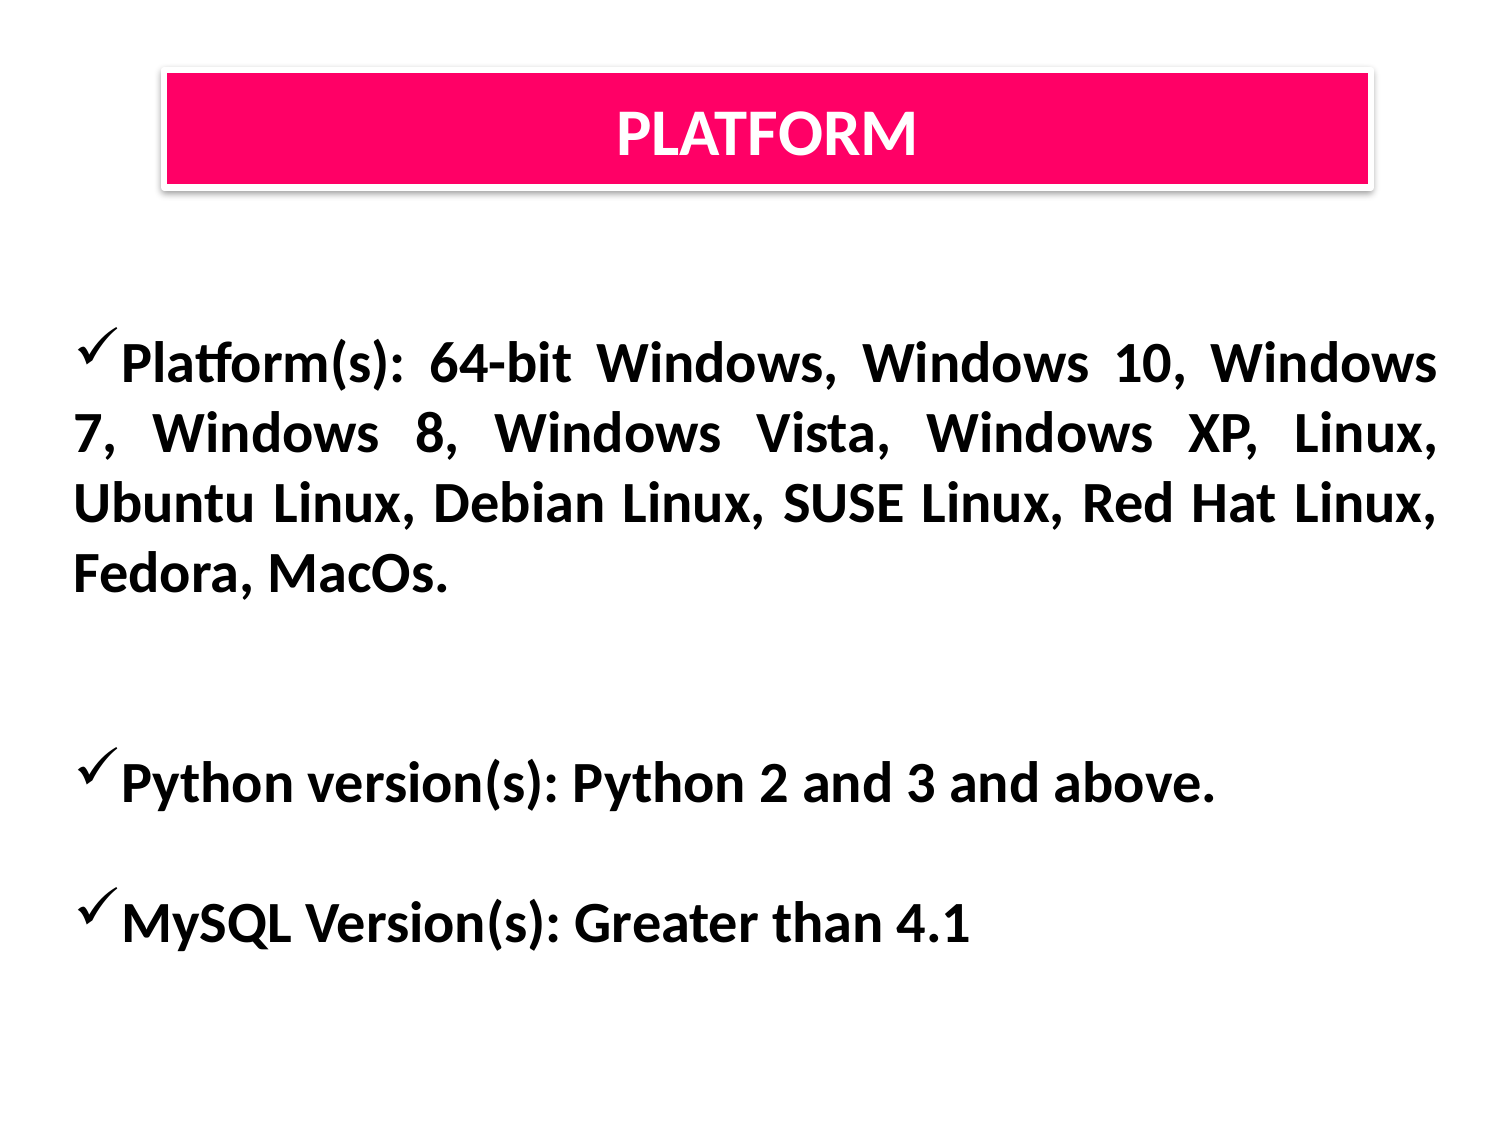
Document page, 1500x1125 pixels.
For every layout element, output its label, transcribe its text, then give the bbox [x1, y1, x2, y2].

text_box PLATFORM [161, 67, 1374, 191]
text_box Platform(s): 64-bit Windows, Windows 10, Windows 7, Windows 8, Windows Vista, Windows XP, Linux, Ubuntu Linux, Debian Linux, SUSE Linux, Red Hat Linux, Fedora, MacOs. Python version(s): Python 2 and 3 and above. MySQL Version(s): Greater than 4.1 [58, 316, 1453, 961]
